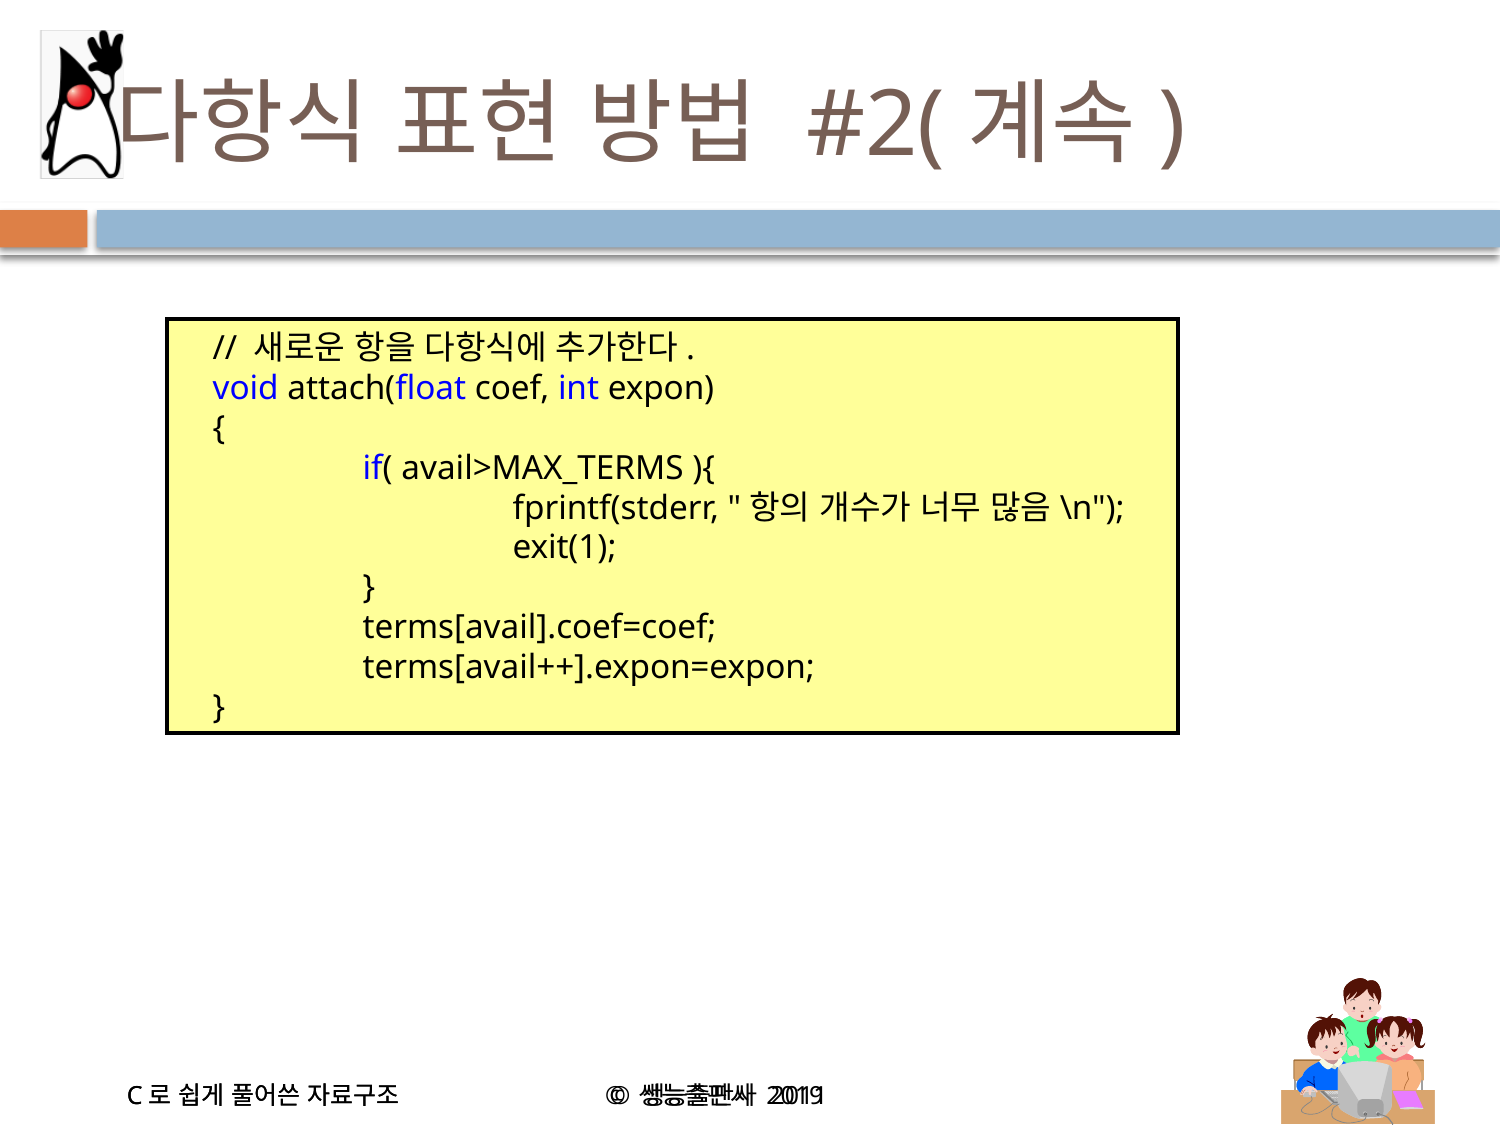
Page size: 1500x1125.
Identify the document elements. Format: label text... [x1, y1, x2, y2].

text_box // 새로운 항을 다항식에 추가한다. void attach(float coef, int expon) { if( avail>MAX_TERMS ){ fprintf(stderr, "항의 개수가 너무 많음\n"); exit(1); } terms[avail].coef=coef; terms[avail++].expon=expon; } [166, 318, 1179, 733]
title 다항식 표현 방법 #2(계속) [100, 37, 1438, 200]
picture [39, 30, 124, 179]
